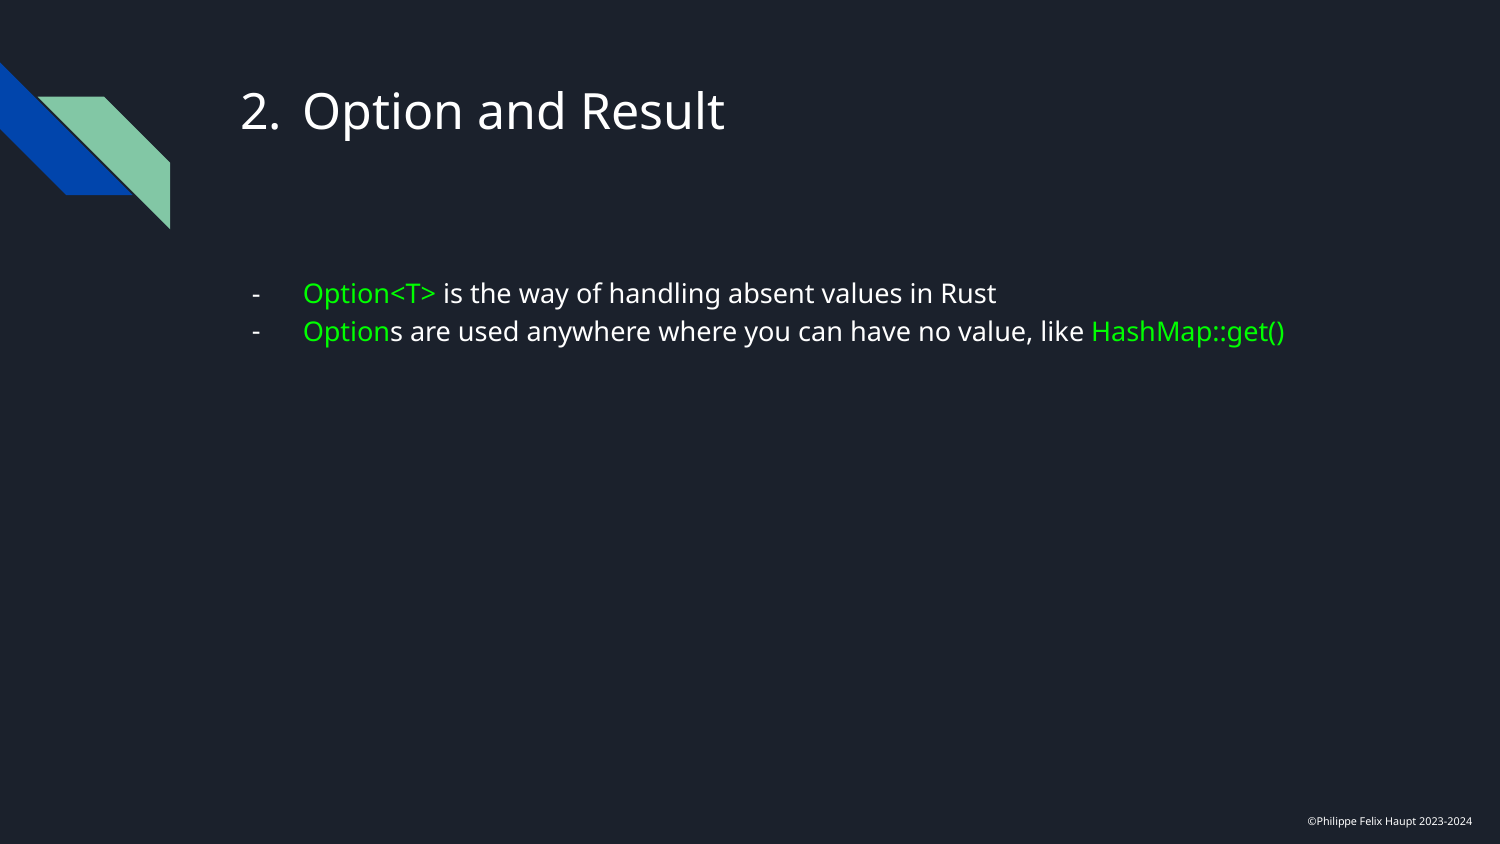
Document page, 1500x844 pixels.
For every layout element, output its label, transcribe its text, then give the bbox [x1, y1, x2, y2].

text_box ©Philippe Felix Haupt 2023-2024 [1292, 801, 1500, 844]
list Option<T> is the way of handling absent values in Rust Options are used anywhere where you can have no value, like HashMap::get() [212, 257, 1368, 735]
title Option and Result [212, 64, 1368, 215]
